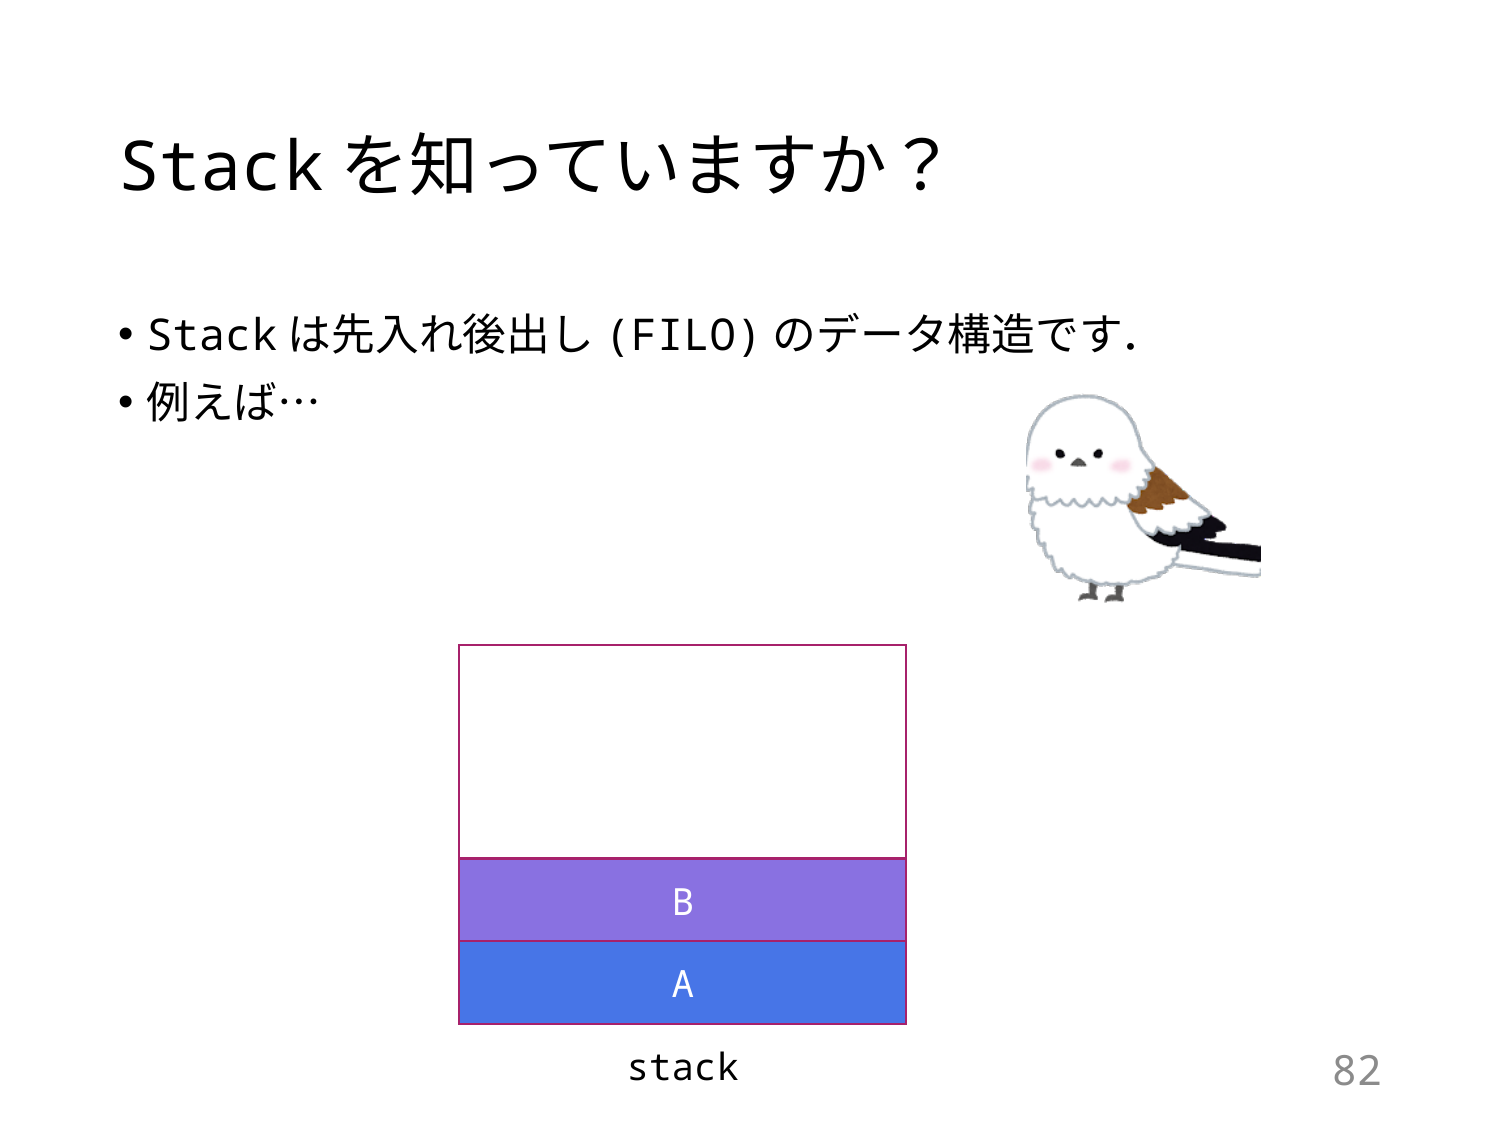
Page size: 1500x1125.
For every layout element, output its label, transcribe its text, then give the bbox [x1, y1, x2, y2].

list Stackは先入れ後出し(FILO)のデータ構造です． 例えば… [103, 299, 1397, 1014]
text_box A [458, 942, 907, 1025]
text_box stack [611, 1035, 754, 1096]
picture [1026, 382, 1261, 617]
slide_number 82 [1059, 1042, 1397, 1103]
text_box B [458, 857, 907, 942]
title Stackを知っていますか？ [103, 59, 1397, 278]
text_box [458, 644, 907, 857]
